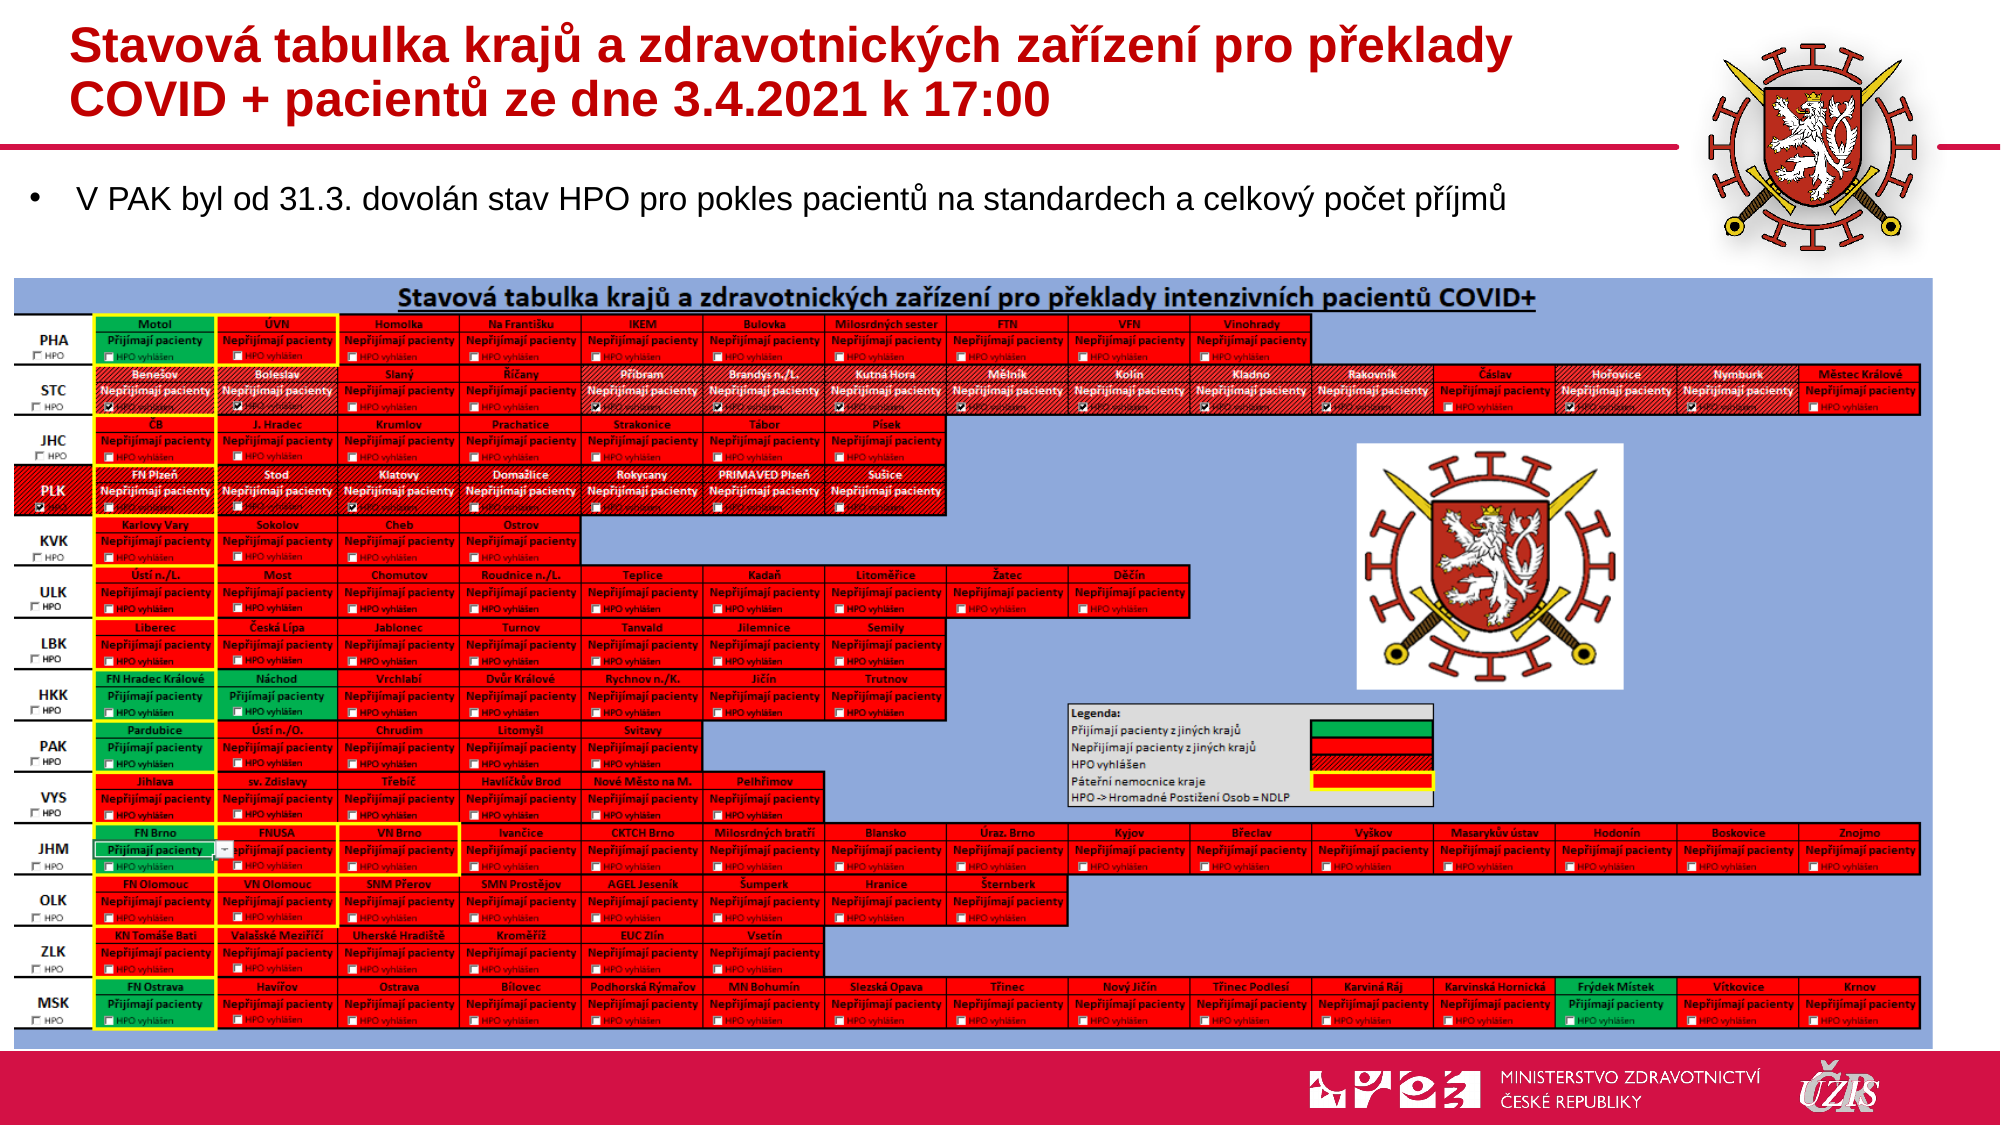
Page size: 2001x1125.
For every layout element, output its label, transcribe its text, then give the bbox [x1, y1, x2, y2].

picture [1778, 1050, 1901, 1125]
picture [1702, 37, 1923, 257]
title Stavová tabulka krajů a zdravotnických zařízení pro překlady COVID + pacientů ze dne 3.4.2021 k 17:00 [54, 0, 1677, 147]
text_box V PAK byl od 31.3. dovolán stav HPO pro pokles pacientů na standardech a celkový počet příjmů [14, 169, 1665, 225]
picture [14, 278, 1934, 1049]
picture [1308, 1068, 1762, 1108]
